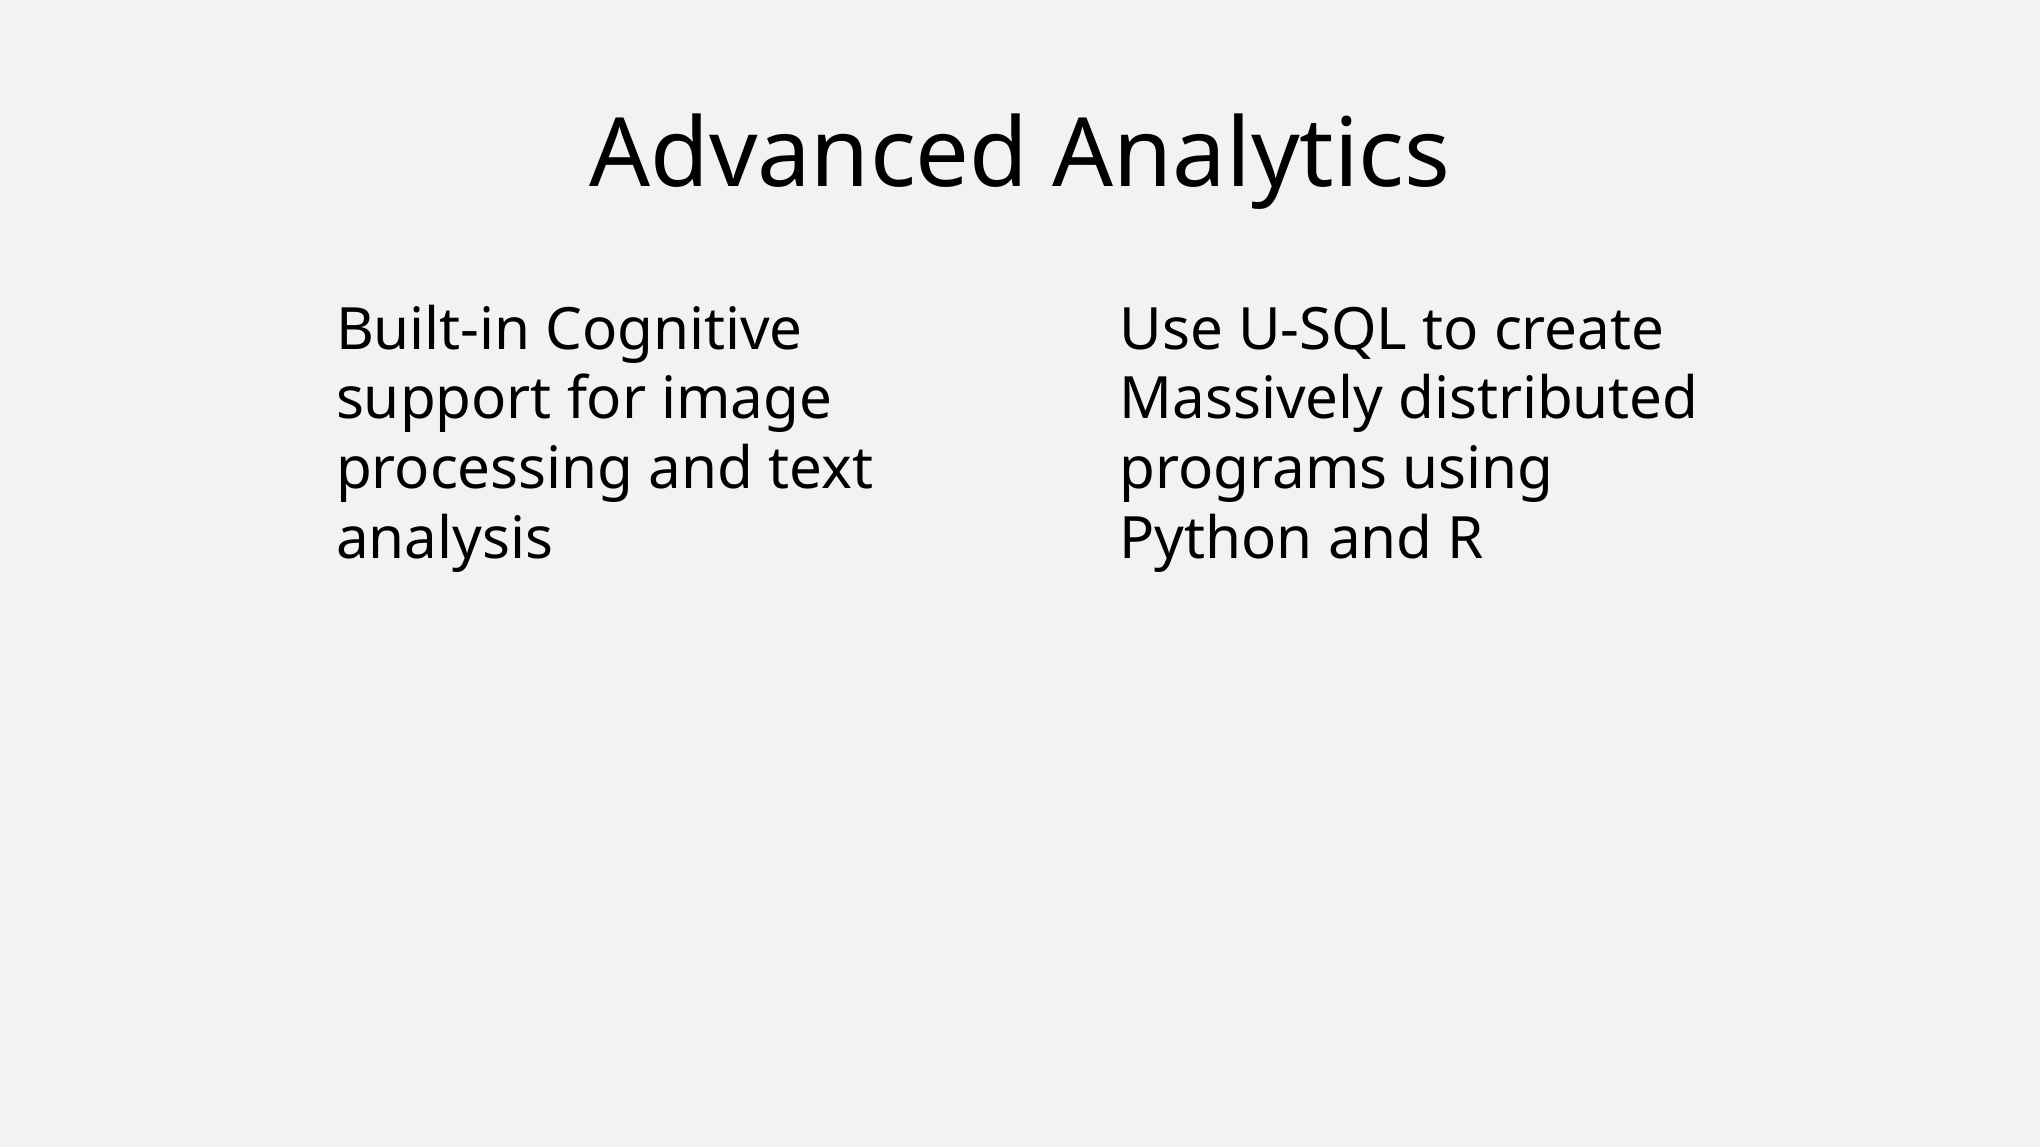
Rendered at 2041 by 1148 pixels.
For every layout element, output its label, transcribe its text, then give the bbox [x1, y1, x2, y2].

title Advanced Analytics [31, 31, 2009, 281]
text_box Built-in Cognitive support for image processing and text analysis [320, 282, 956, 1015]
text_box Use U-SQL to create Massively distributed programs using Python and R [1104, 282, 1739, 1015]
